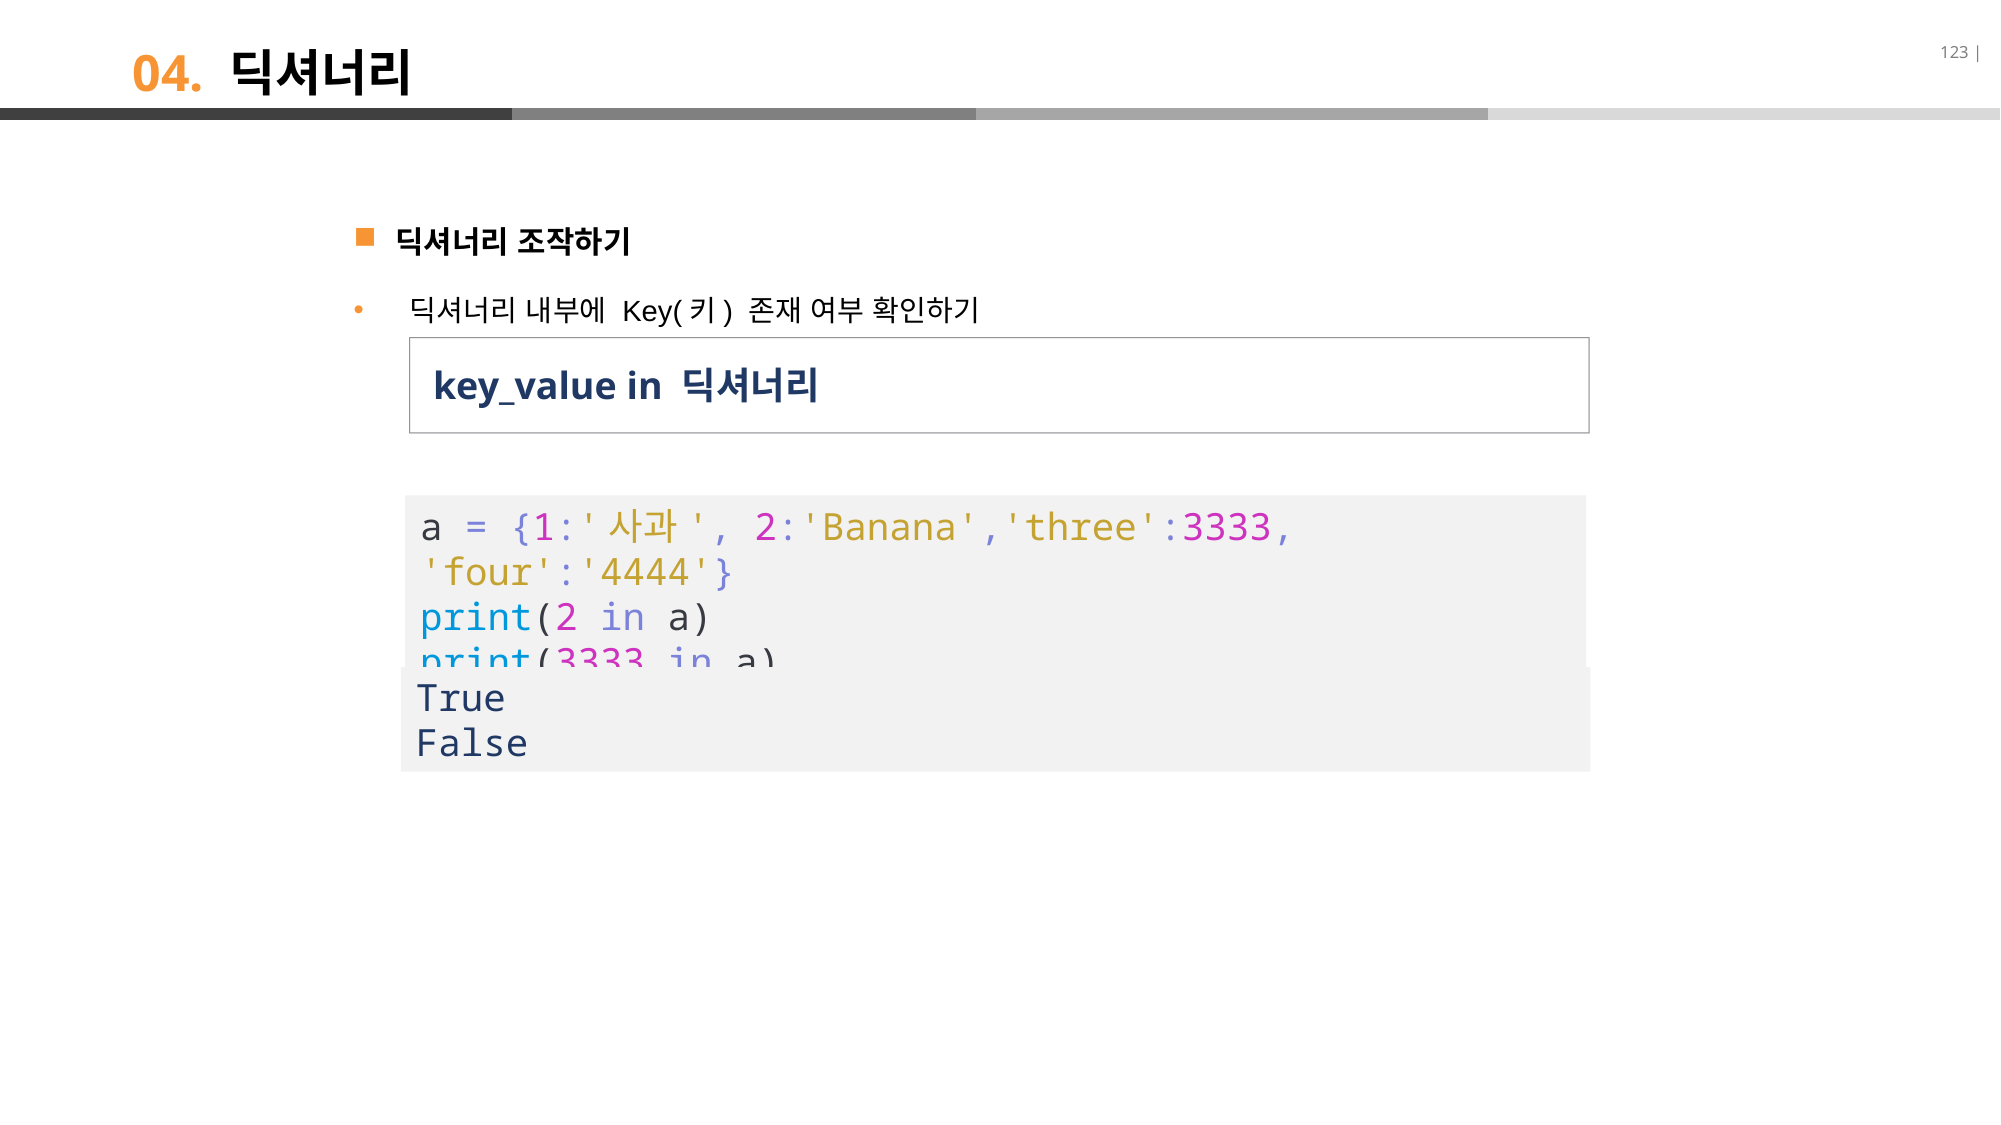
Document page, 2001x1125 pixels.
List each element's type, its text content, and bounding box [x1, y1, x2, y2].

text_box True False [400, 667, 1591, 772]
title 04. 딕셔너리 [117, 30, 1712, 121]
list 딕셔너리 조작하기 [338, 196, 1686, 268]
picture [409, 337, 1591, 436]
text_box 딕셔너리 내부에 Key(키) 존재 여부 확인하기 [338, 267, 1615, 338]
slide_number 123 | [1839, 14, 1998, 92]
text_box a = {1:'사과', 2:'Banana','three':3333, 'four':'4444'} print(2 in a) print(3333 in a) [405, 495, 1587, 667]
